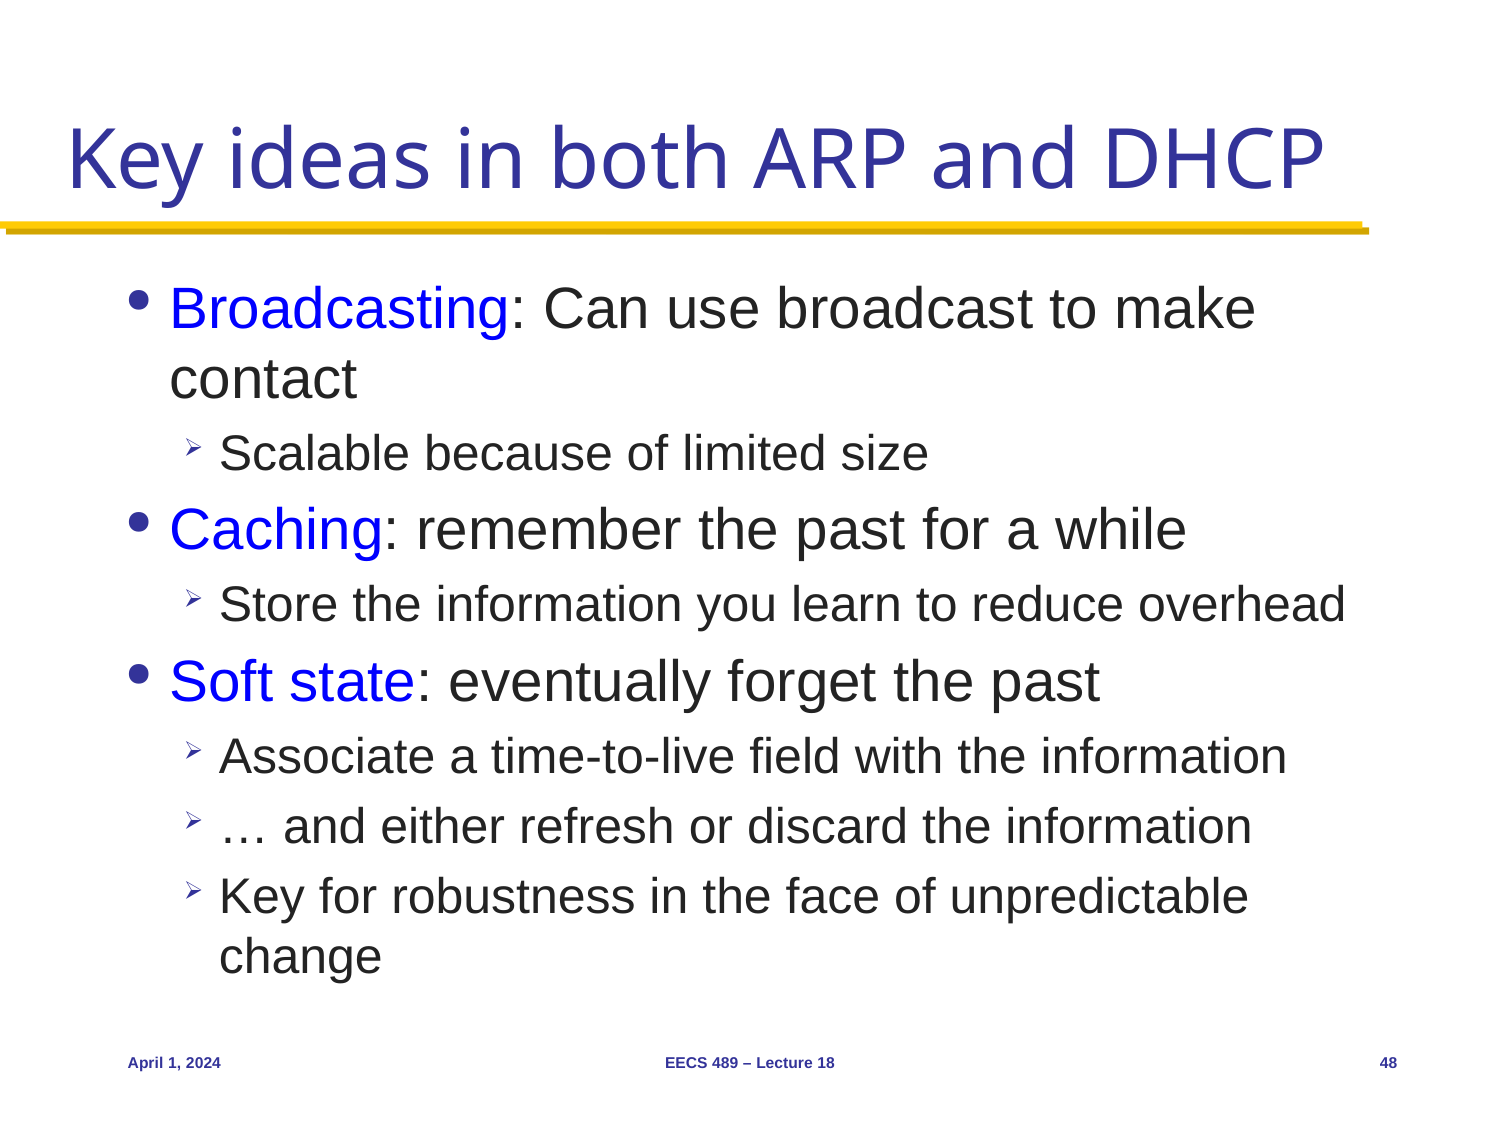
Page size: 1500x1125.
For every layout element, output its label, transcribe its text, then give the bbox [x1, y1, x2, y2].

title Key ideas in both ARP and DHCP [49, 24, 1451, 213]
list Broadcasting: Can use broadcast to make contact Scalable because of limited size Caching: remember the past for a while Store the information you learn to reduce overhead Soft state: eventually forget the past Associate a time-to-live field with the information … and either refresh or discard the information Key for robustness in the face of unpredictable change [112, 262, 1413, 988]
slide_number 48 [1312, 1024, 1413, 1101]
footer EECS 489 – Lecture 18 [512, 1024, 988, 1101]
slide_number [112, 1024, 426, 1101]
